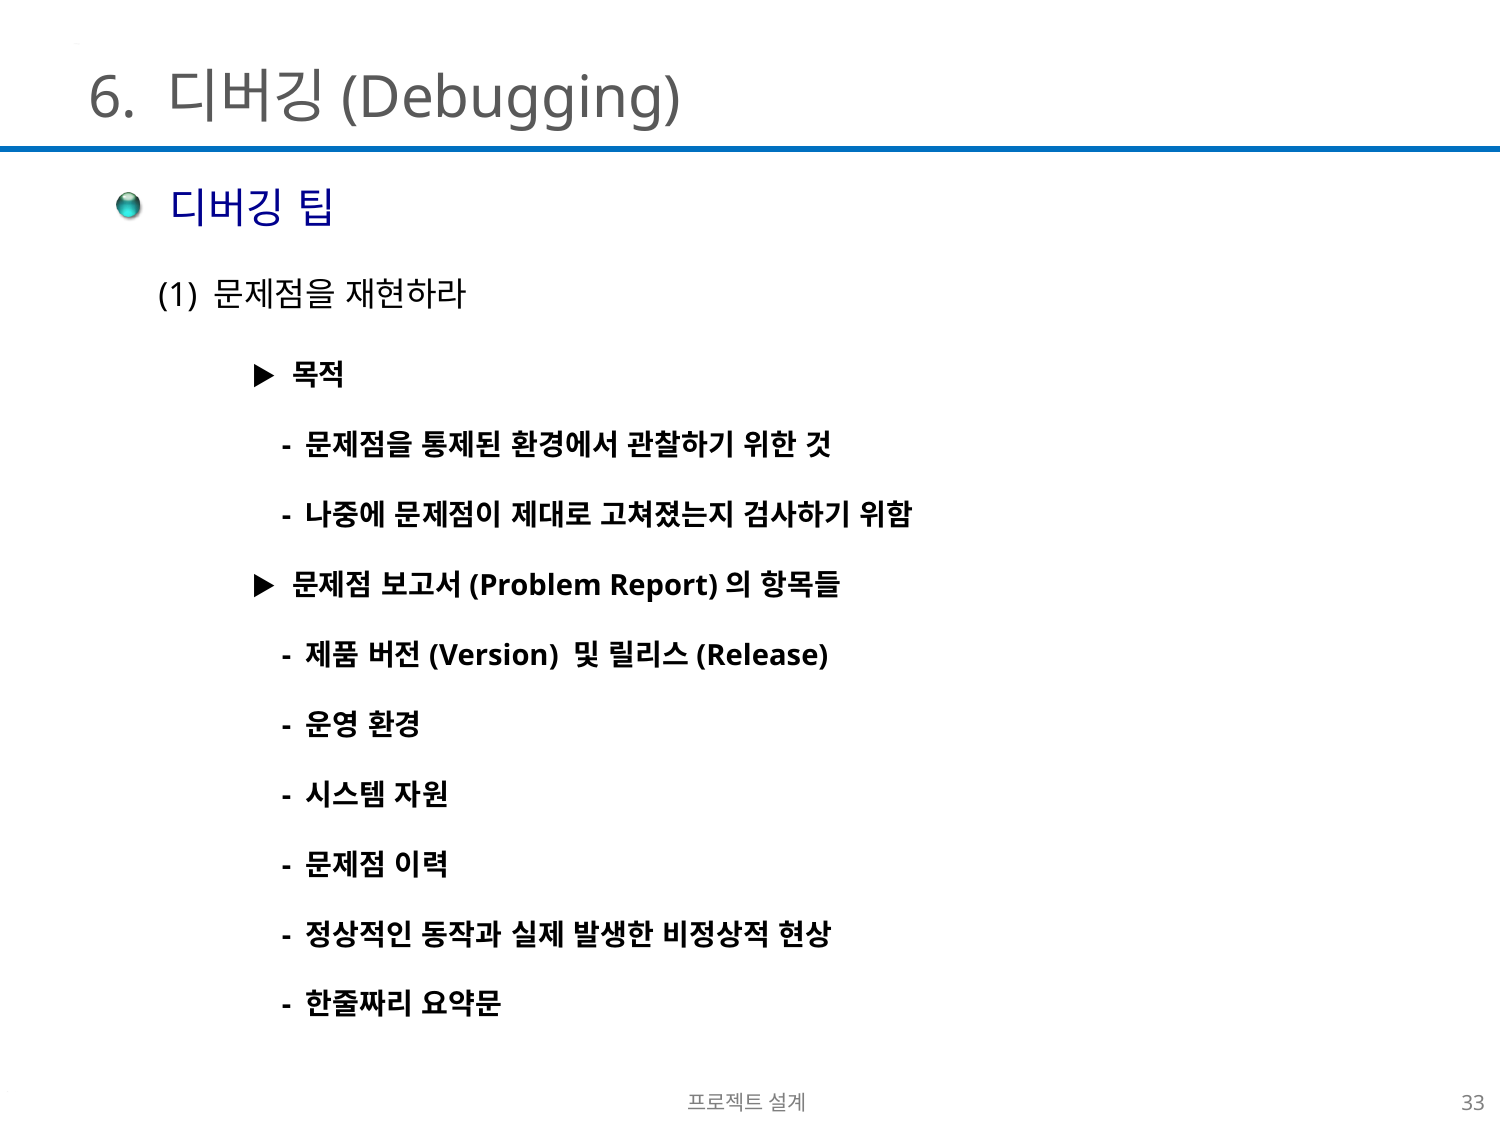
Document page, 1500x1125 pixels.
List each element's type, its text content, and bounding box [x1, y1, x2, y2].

picture [115, 192, 144, 222]
text_box 6. 디버깅(Debugging) [73, 43, 1048, 145]
text_box ▶ 목적 - 문제점을 통제된 환경에서 관찰하기 위한 것 - 나중에 문제점이 제대로 고쳐졌는지 검사하기 위함 ▶ 문제점 보고서(Problem Report)의 항목들 - 제품 버전(Version) 및 릴리스(Release) - 운영 환경 - 시스템 자원 - 문제점 이력 - 정상적인 동작과 실제 발생한 비정상적 현상 - 한줄짜리 요약문 [237, 314, 930, 1029]
text_box (1) 문제점을 재현하라 [143, 245, 1447, 321]
text_box 디버깅 팁 [100, 174, 1337, 258]
